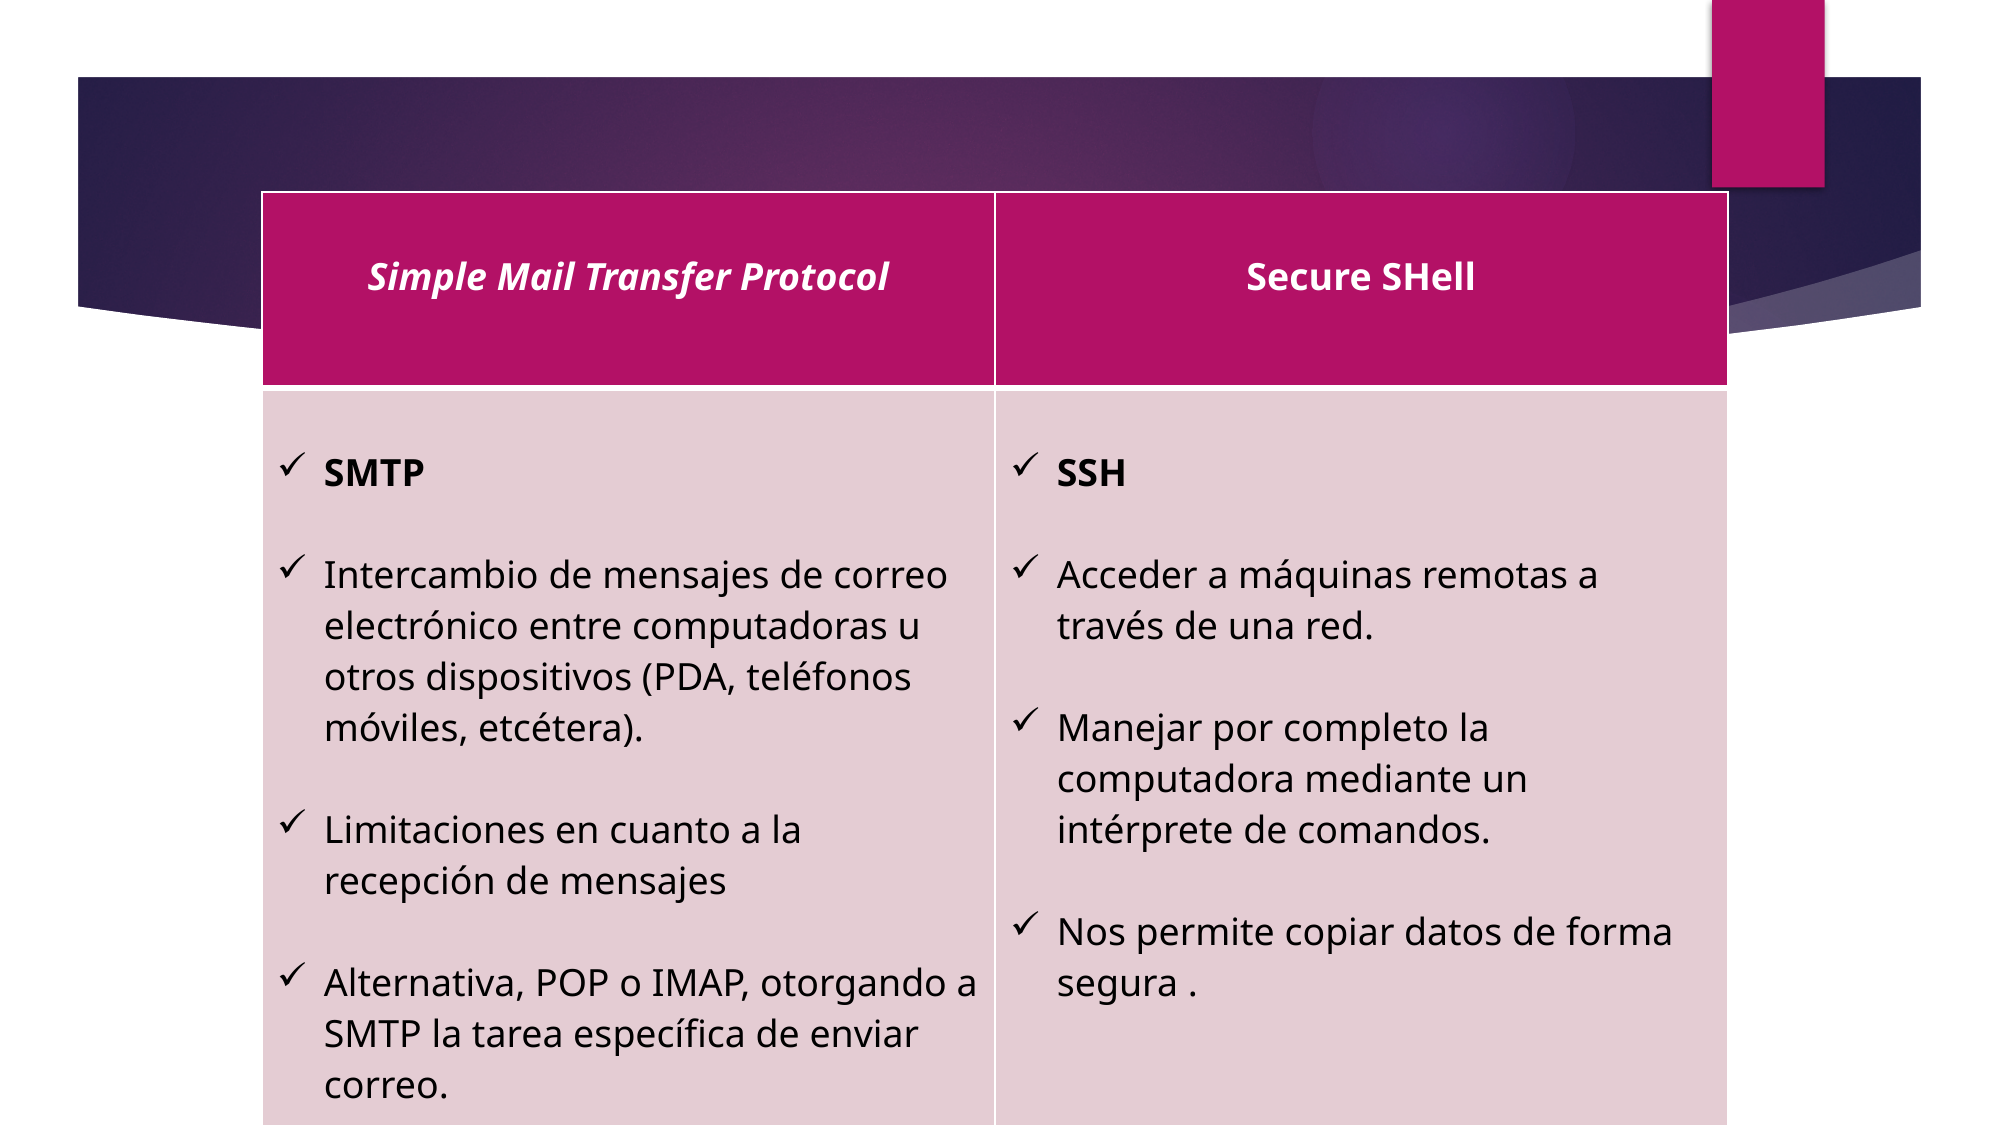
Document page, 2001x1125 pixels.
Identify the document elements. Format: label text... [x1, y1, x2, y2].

table_cell SSH Acceder a máquinas remotas a través de una red. Manejar por completo la computadora mediante un intérprete de comandos. Nos permite copiar datos de forma segura . [996, 391, 1727, 1125]
table_header Simple Mail Transfer Protocol [263, 193, 994, 385]
table_header Secure SHell [996, 193, 1727, 385]
table_cell SMTP Intercambio de mensajes de correo electrónico entre computadoras u otros dispositivos (PDA, teléfonos móviles, etcétera). Limitaciones en cuanto a la recepción de mensajes Alternativa, POP o IMAP, otorgando a SMTP la tarea específica de enviar correo. [263, 391, 994, 1125]
